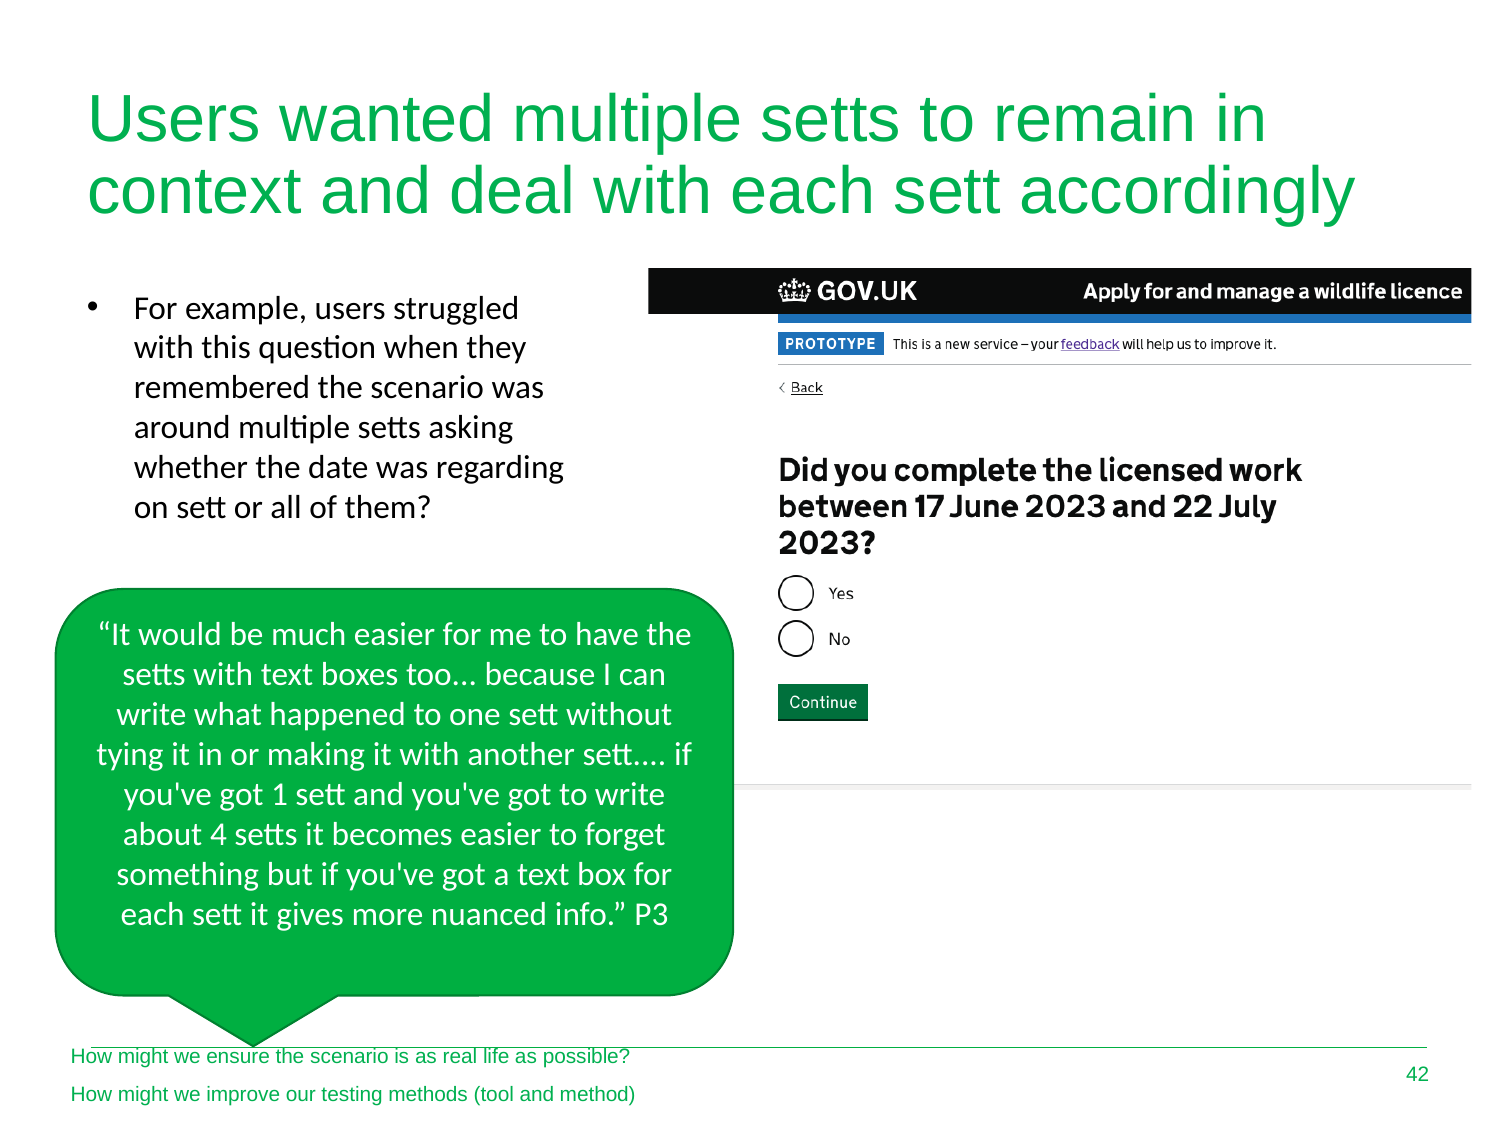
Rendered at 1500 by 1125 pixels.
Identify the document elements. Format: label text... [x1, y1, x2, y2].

footer How might we ensure the scenario is as real life as possible? How might we improve our testing methods (tool and method) [55, 1030, 1007, 1119]
text_box “It would be much easier for me to have the setts with text boxes too... because I can write what happened to one sett without tying it in or making it with another sett.... if you've got 1 sett and you've got to write about 4 setts it becomes easier to forget something but if you've got a text box for each sett it gives more nuanced info.” P3 [54, 587, 735, 1048]
text_box For example, users struggled with this question when they remembered the scenario was around multiple setts asking whether the date was regarding on sett or all of them? [72, 278, 602, 533]
slide_number 42 [1376, 1042, 1444, 1103]
title Users wanted multiple setts to remain in context and deal with each sett accordingly [72, 76, 1428, 156]
picture [648, 268, 1472, 790]
